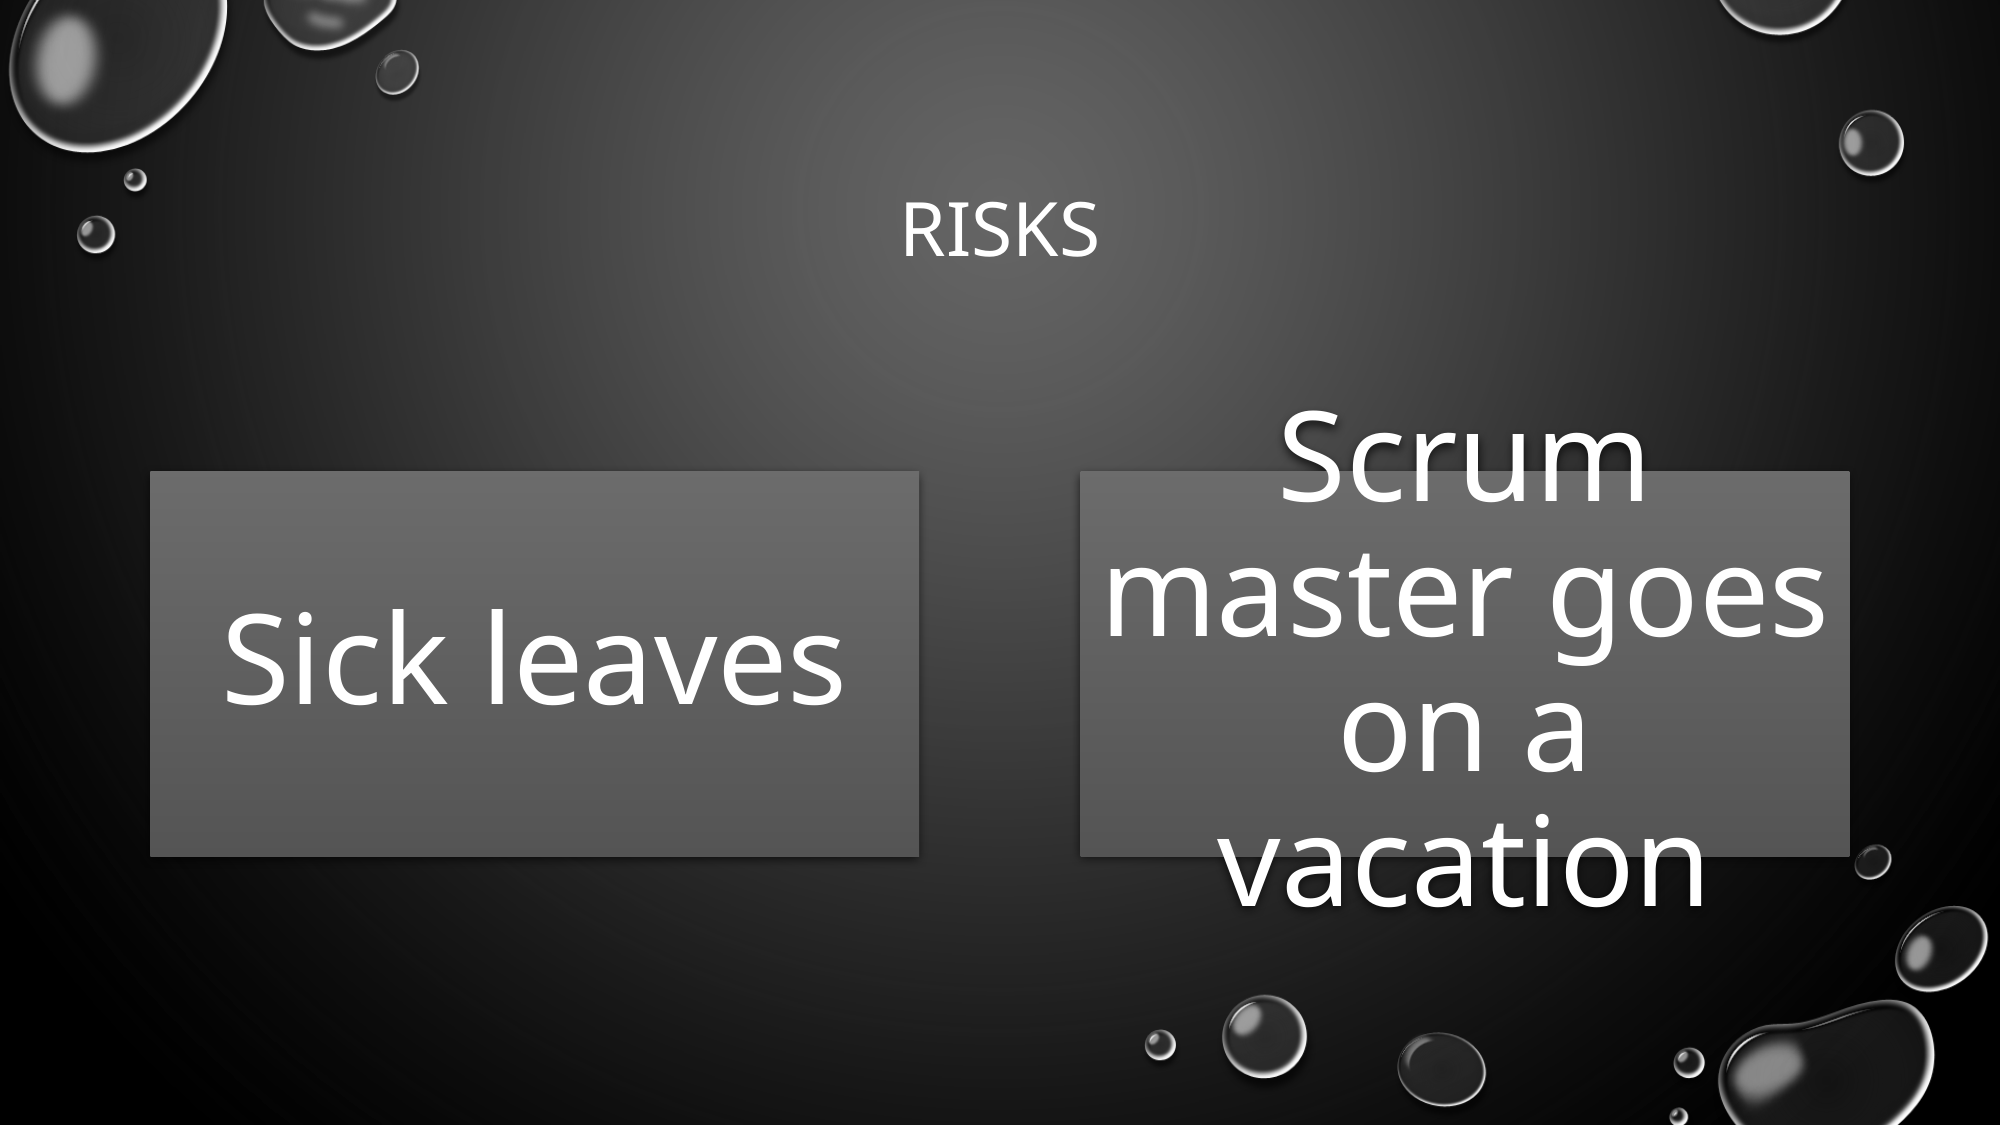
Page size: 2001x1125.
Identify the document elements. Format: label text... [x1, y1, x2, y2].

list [149, 415, 1851, 913]
title risks [149, 101, 1851, 364]
picture [0, 0, 2000, 1125]
